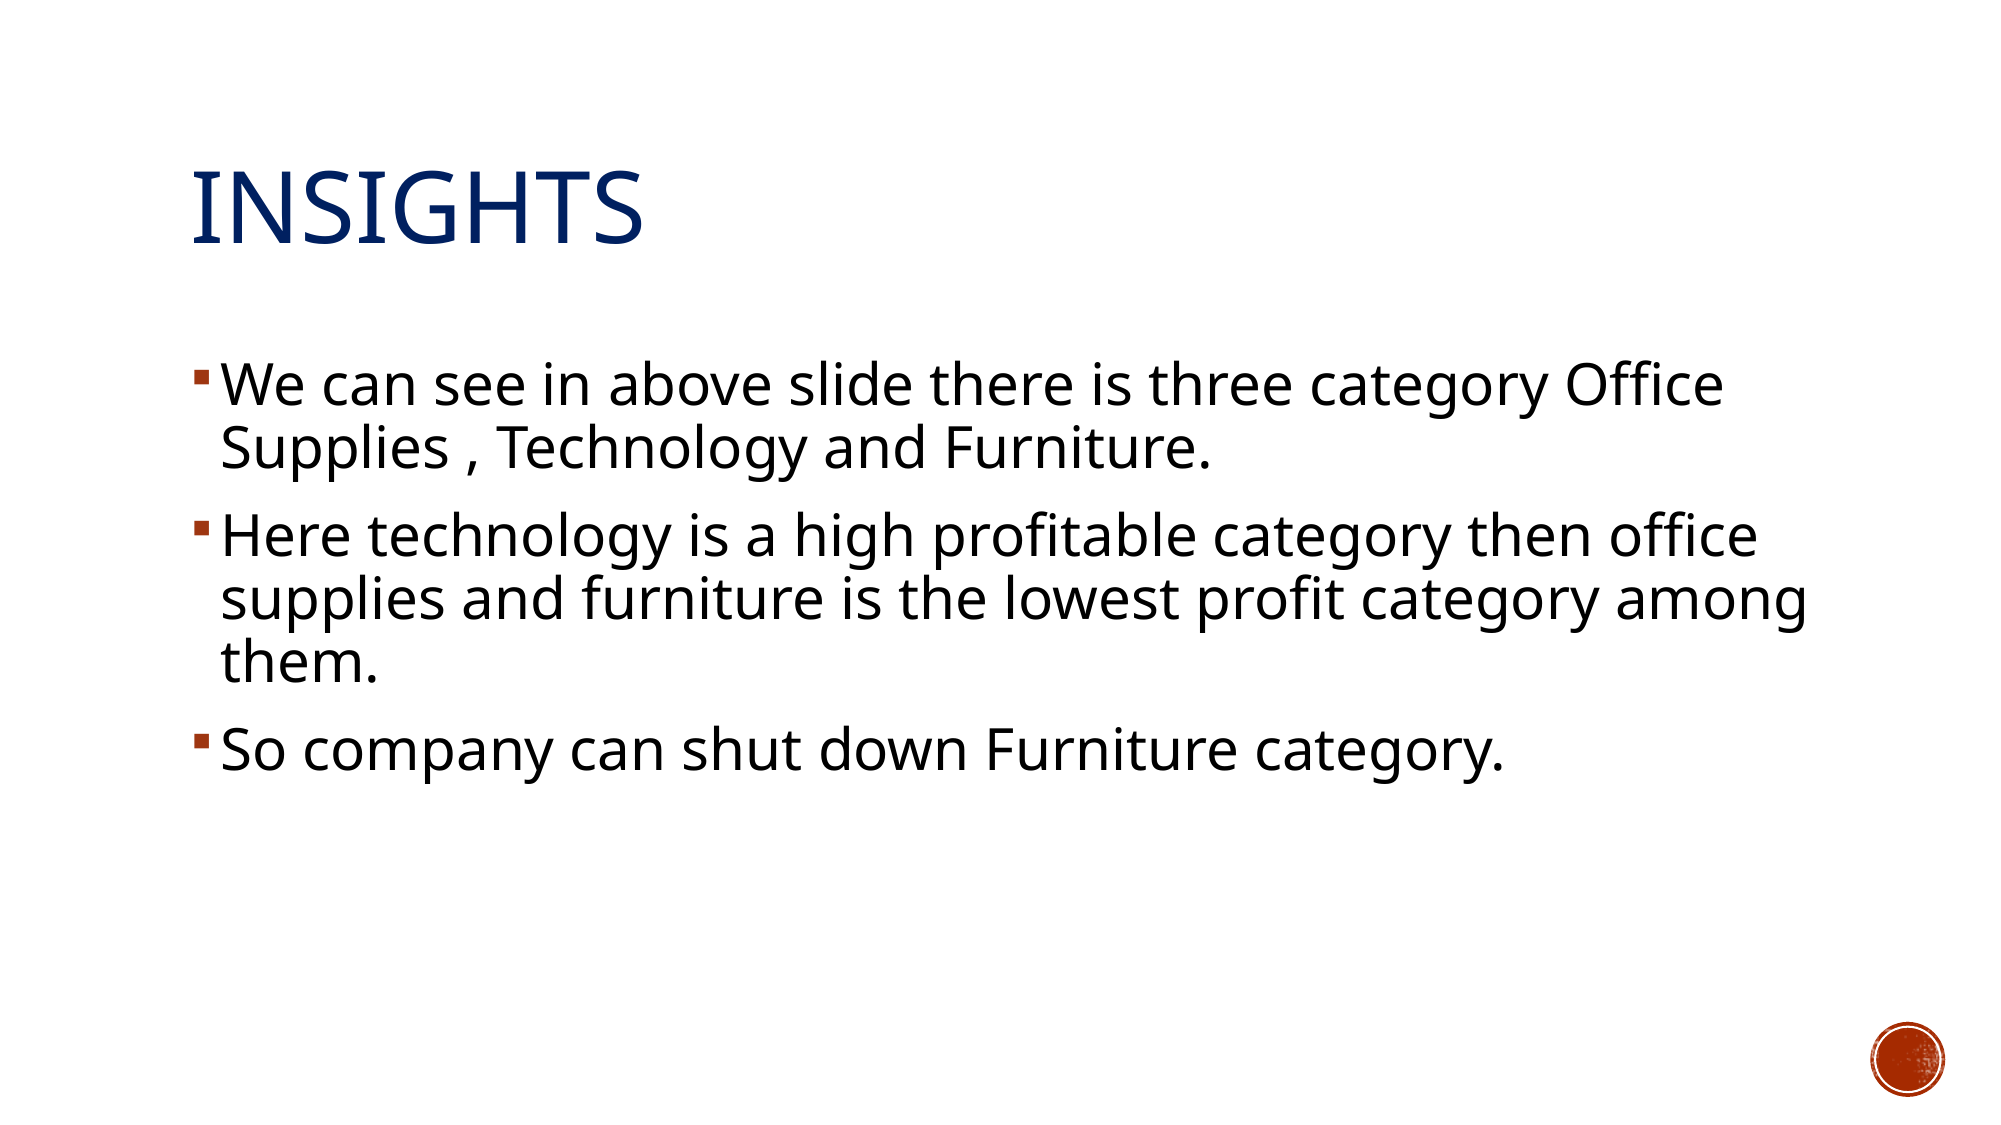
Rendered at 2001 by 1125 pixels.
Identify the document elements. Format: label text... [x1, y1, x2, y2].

title insights [175, 79, 1826, 344]
list We can see in above slide there is three category Office Supplies , Technology and Furniture. Here technology is a high profitable category then office supplies and furniture is the lowest profit category among them. So company can shut down Furniture category. [175, 348, 1826, 1013]
